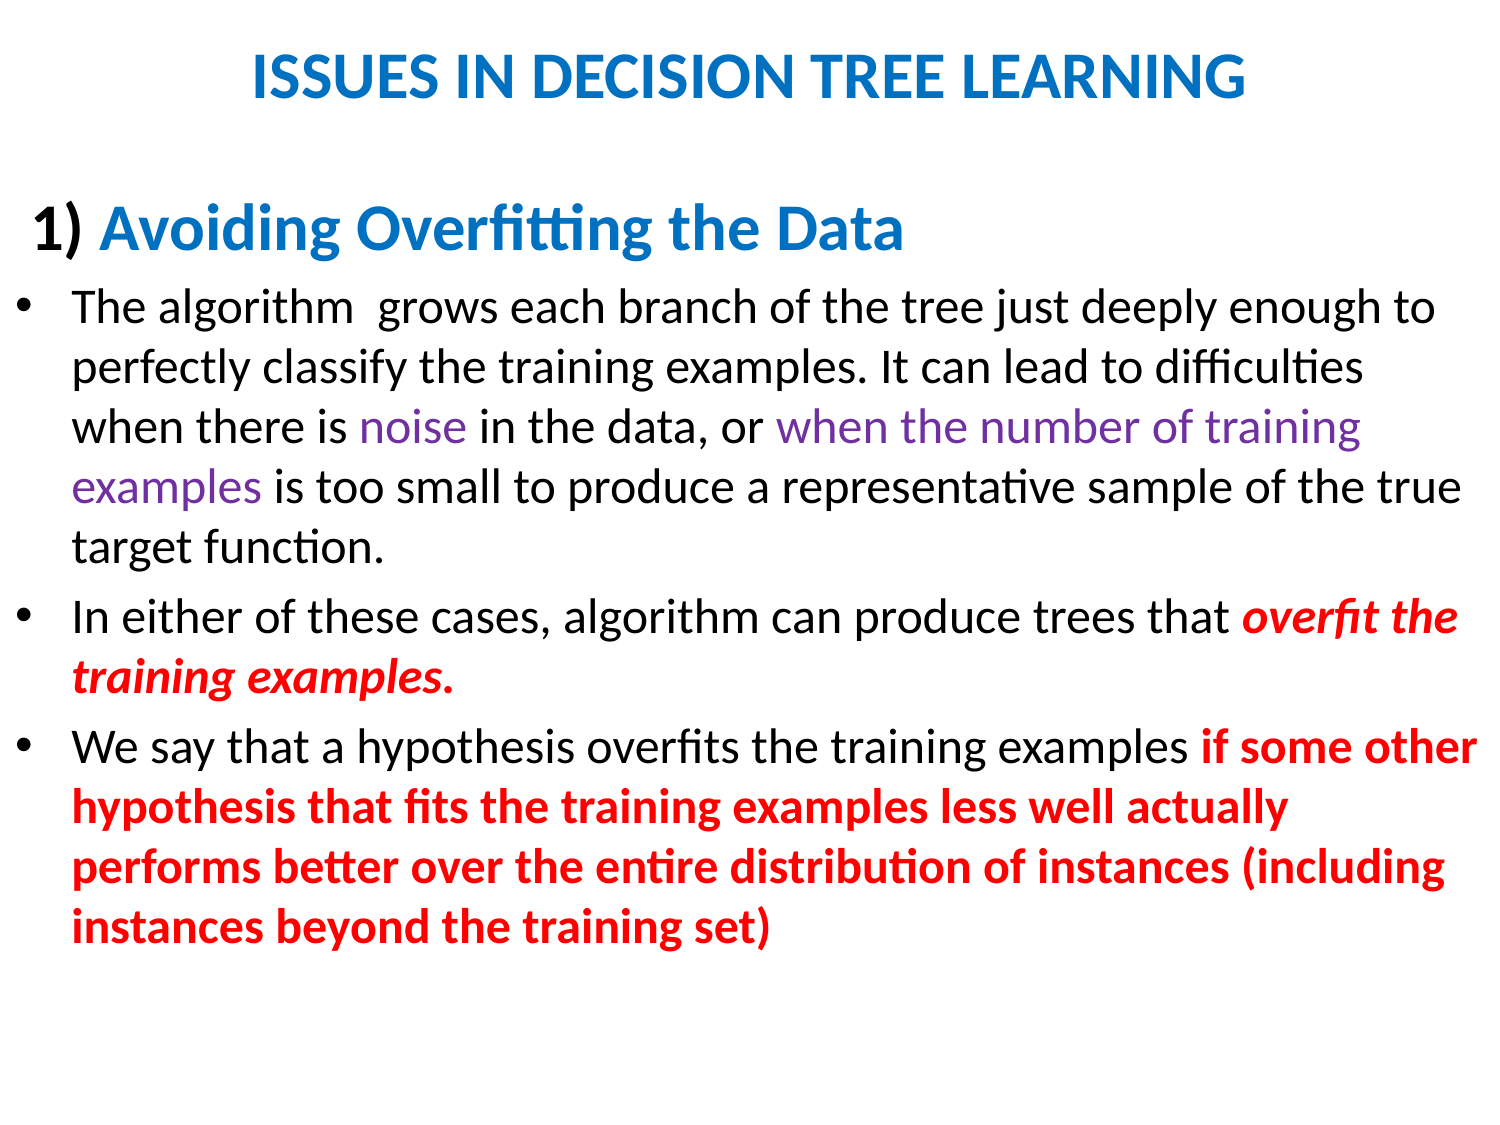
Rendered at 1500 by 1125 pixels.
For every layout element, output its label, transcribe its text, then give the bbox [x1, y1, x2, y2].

title ISSUES IN DECISION TREE LEARNING [75, 30, 1425, 112]
list 1) Avoiding Overfitting the Data The algorithm grows each branch of the tree just deeply enough to perfectly classify the training examples. It can lead to difficulties when there is noise in the data, or when the number of training examples is too small to produce a representative sample of the true target function. In either of these cases, algorithm can produce trees that overfit the training examples. We say that a hypothesis overfits the training examples if some other hypothesis that fits the training examples less well actually performs better over the entire distribution of instances (including instances beyond the training set) [0, 112, 1500, 1125]
